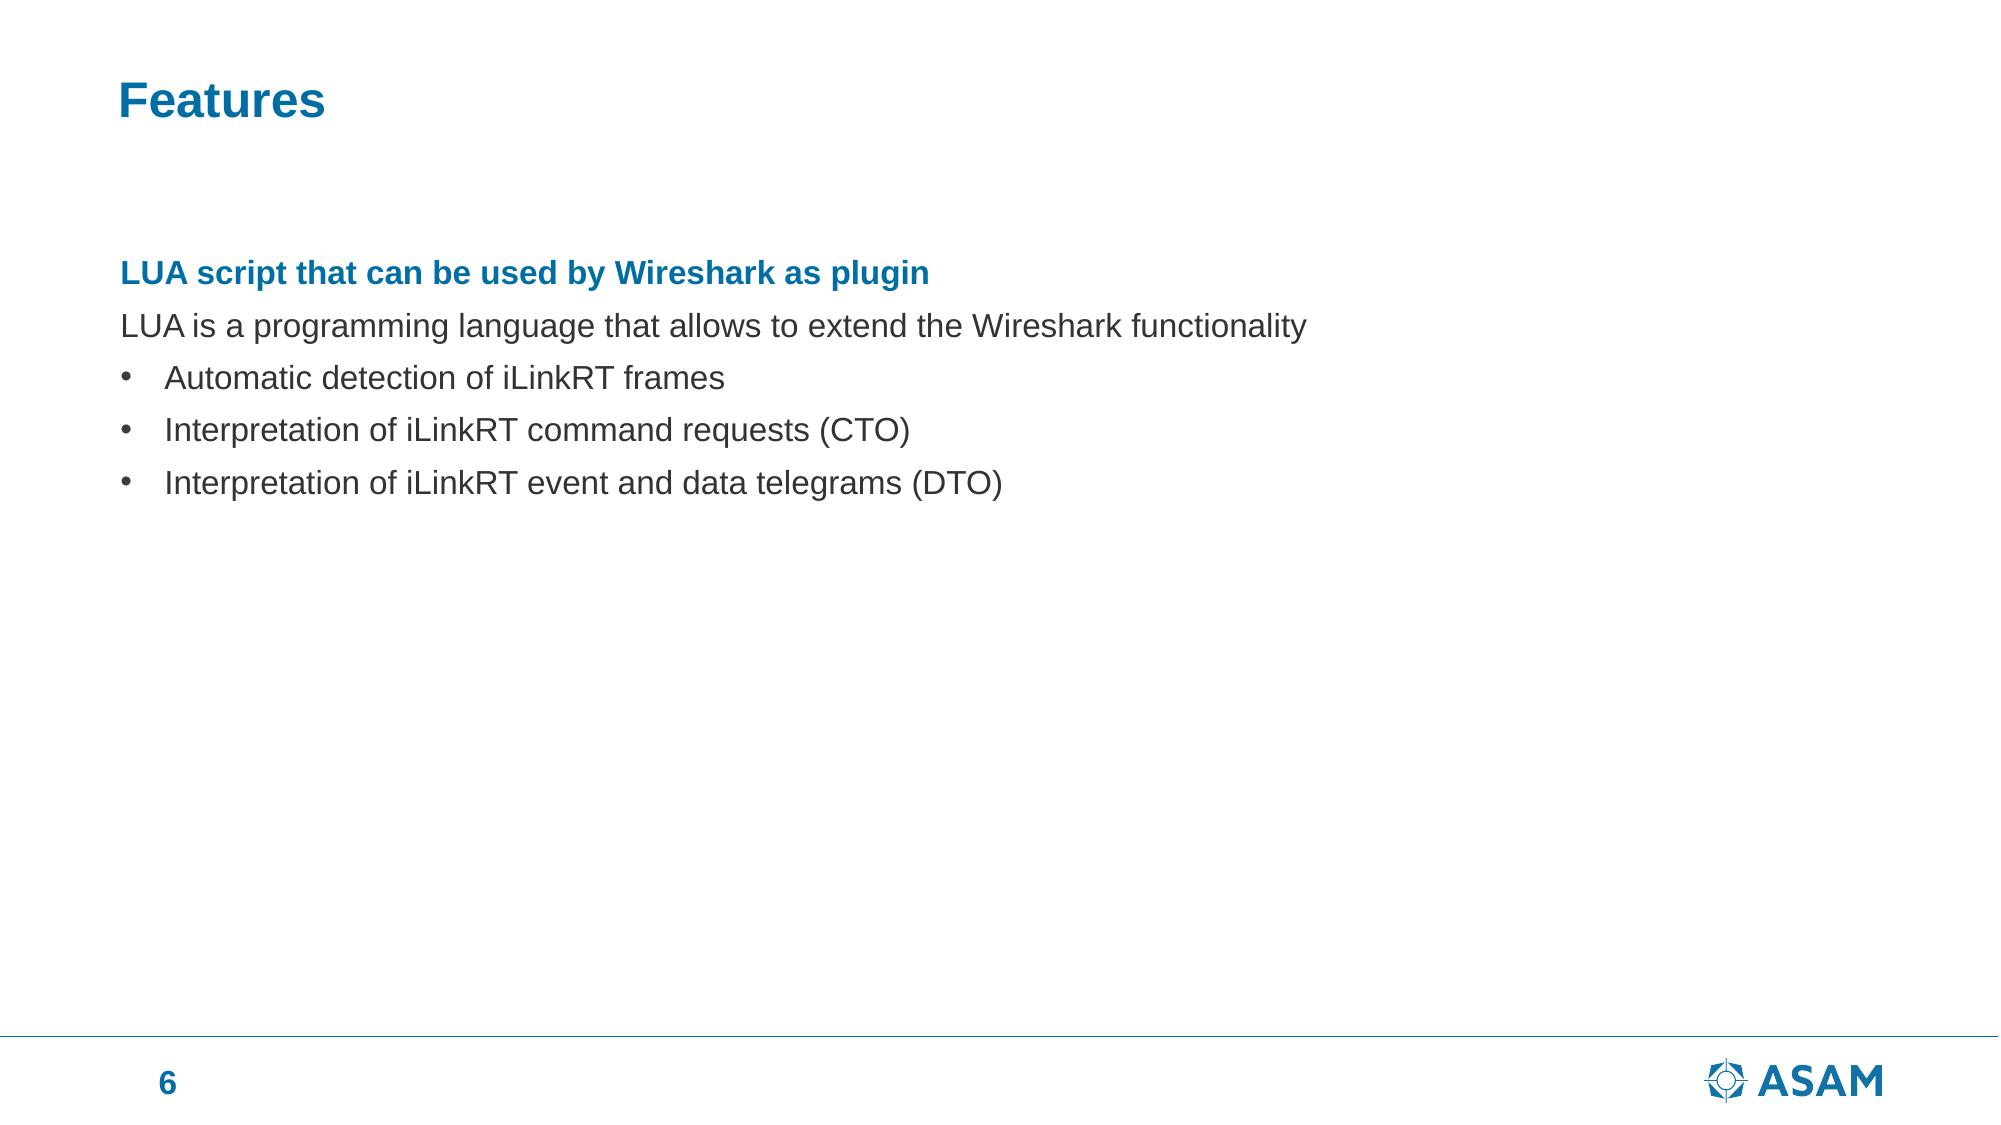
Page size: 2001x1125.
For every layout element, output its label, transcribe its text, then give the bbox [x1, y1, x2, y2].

title Features [118, 67, 1615, 118]
picture [1704, 1058, 1882, 1103]
list LUA script that can be used by Wireshark as plugin LUA is a programming language that allows to extend the Wireshark functionality Automatic detection of iLinkRT frames Interpretation of iLinkRT command requests (CTO) Interpretation of iLinkRT event and data telegrams (DTO) [120, 251, 1884, 504]
